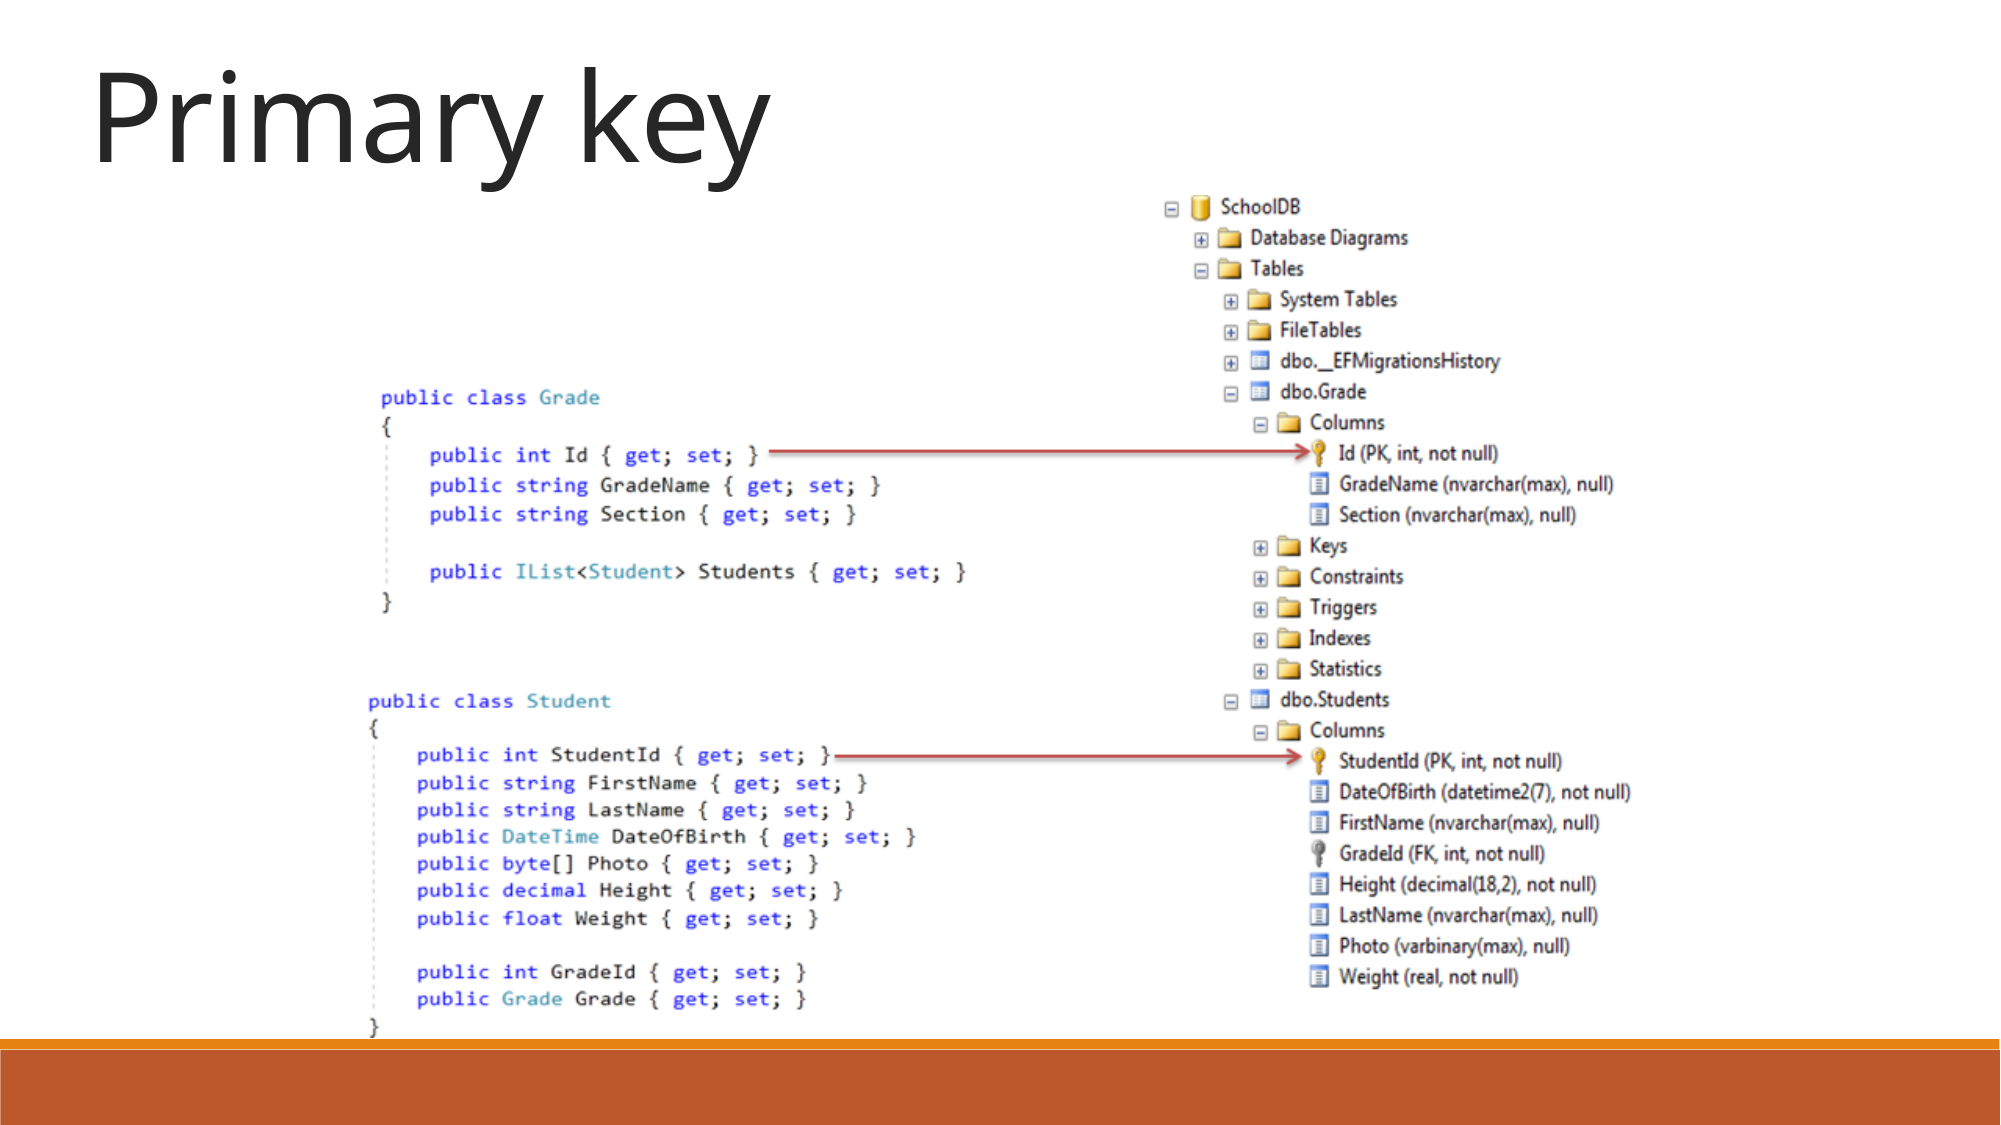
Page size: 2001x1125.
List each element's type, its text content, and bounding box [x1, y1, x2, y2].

picture [364, 195, 1636, 1039]
title Primary key [73, 21, 1863, 196]
